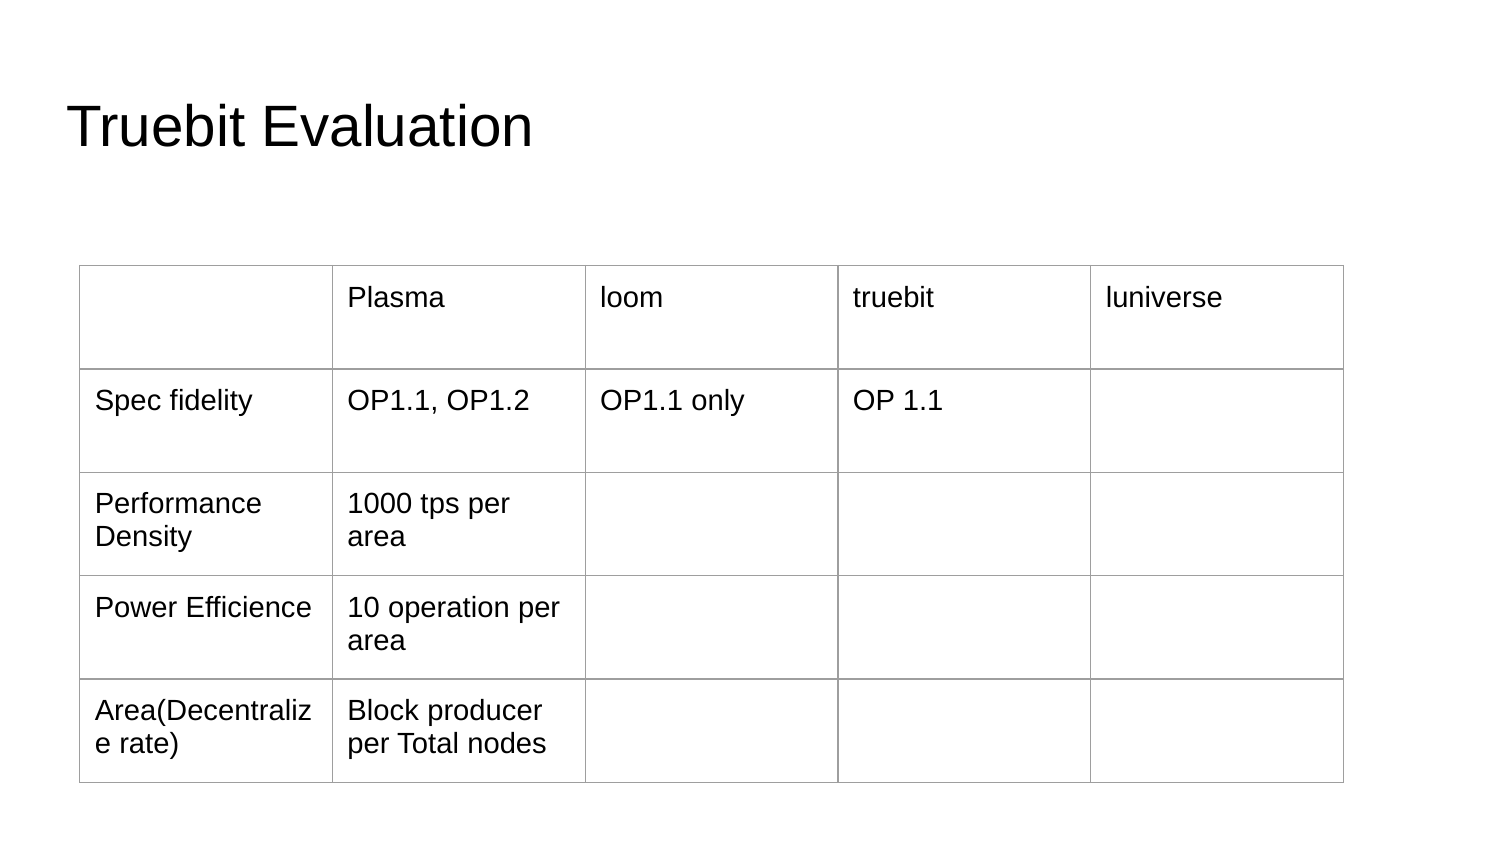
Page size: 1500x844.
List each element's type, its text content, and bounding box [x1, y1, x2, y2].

table_cell 1000 tps per area [333, 473, 585, 575]
table_cell [1091, 370, 1343, 472]
table_cell Power Efficience [80, 576, 332, 678]
table_cell [839, 473, 1090, 575]
table_cell Spec fidelity [80, 370, 332, 472]
table_cell 10 operation per area [333, 576, 585, 678]
table_cell Performance Density [80, 473, 332, 575]
table_header Plasma [333, 266, 585, 368]
table_cell [586, 680, 837, 782]
table_cell OP 1.1 [839, 370, 1090, 472]
table_cell [839, 680, 1090, 782]
table_cell [1091, 473, 1343, 575]
table_cell Block producer per Total nodes [333, 680, 585, 782]
table_cell Area(Decentralize rate) [80, 680, 332, 782]
table_cell OP1.1, OP1.2 [333, 370, 585, 472]
table_cell [839, 576, 1090, 678]
table_cell [586, 576, 837, 678]
table_header [80, 266, 332, 368]
table_header luniverse [1091, 266, 1343, 368]
table_cell OP1.1 only [586, 370, 837, 472]
table_header loom [586, 266, 837, 368]
table_cell [586, 473, 837, 575]
table_cell [1091, 576, 1343, 678]
table_cell [1091, 680, 1343, 782]
table_header truebit [839, 266, 1090, 368]
title Truebit Evaluation [51, 72, 1449, 167]
